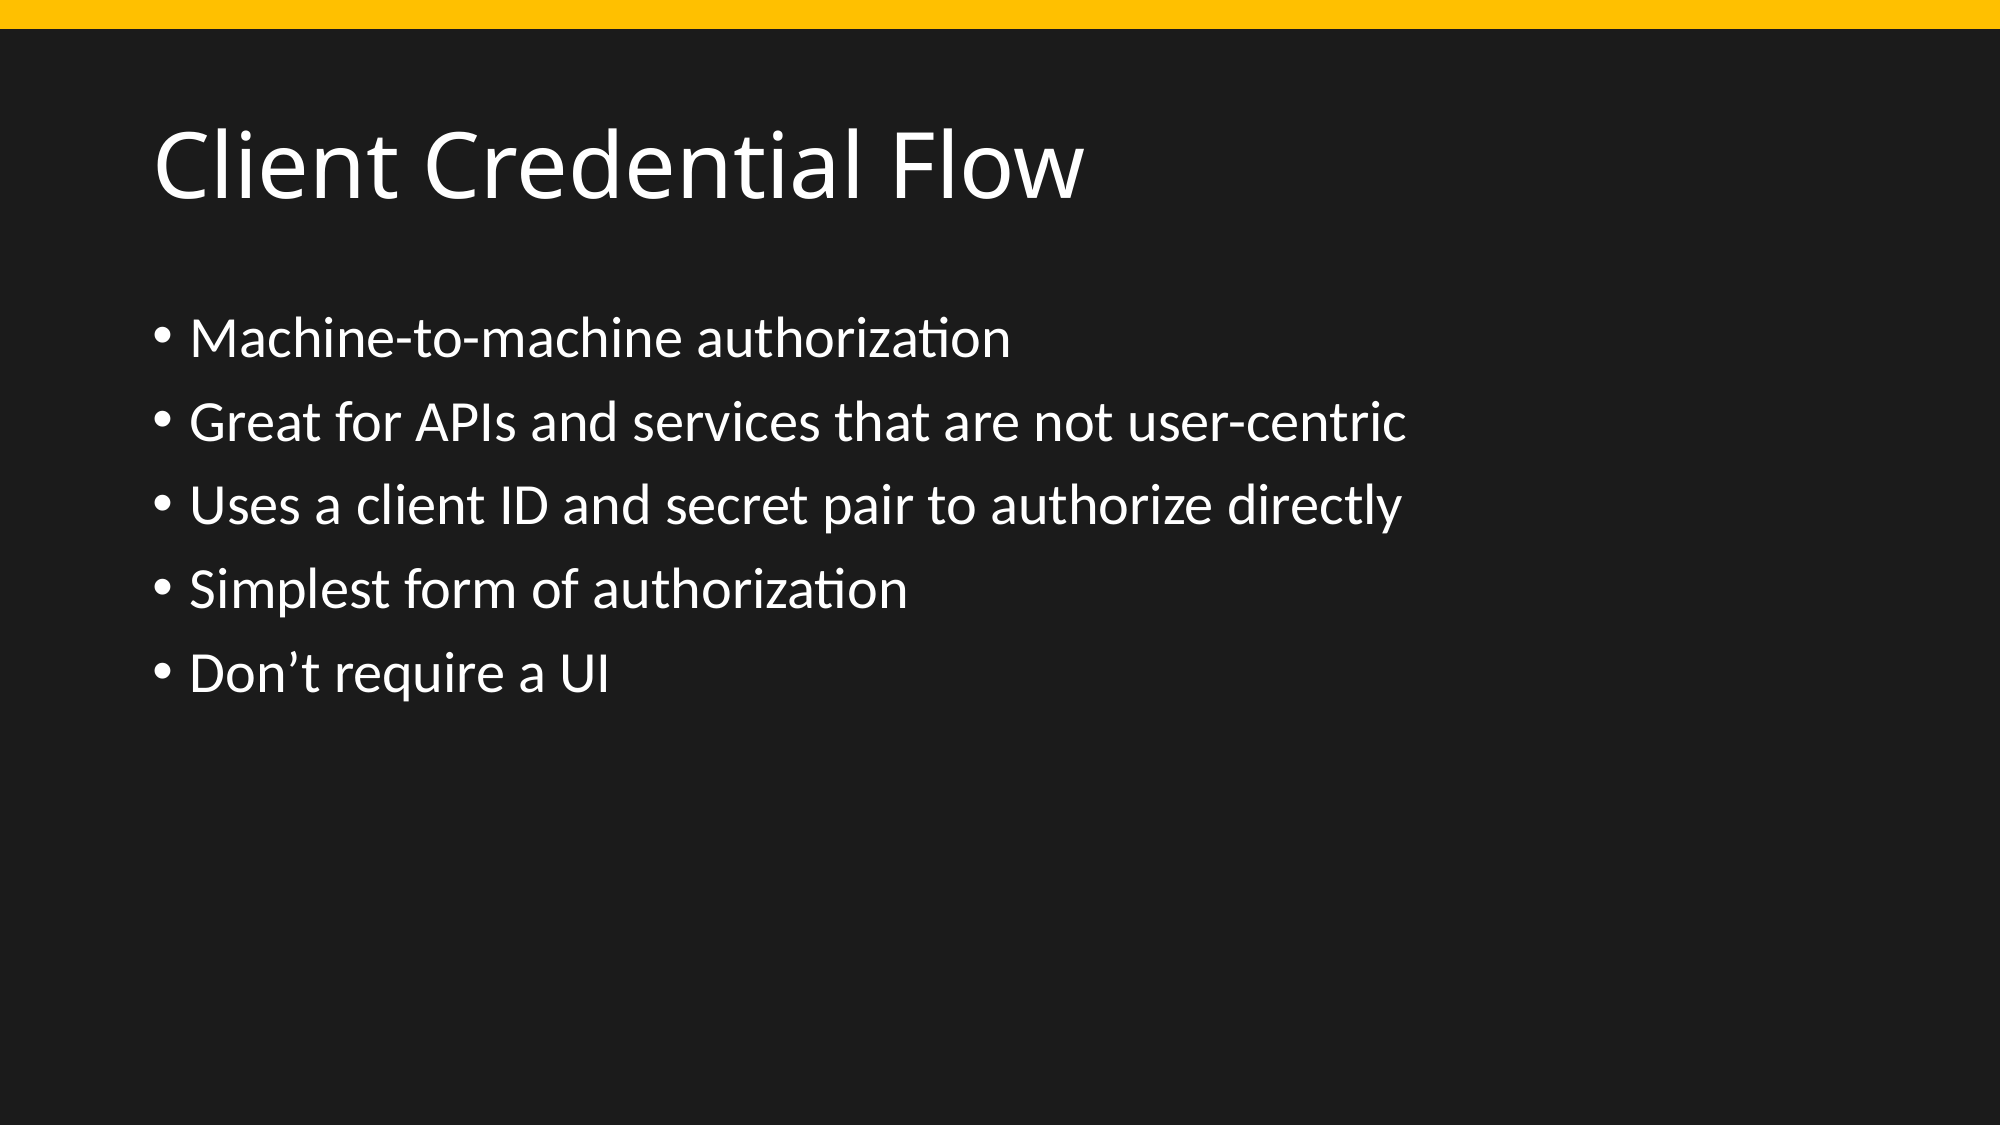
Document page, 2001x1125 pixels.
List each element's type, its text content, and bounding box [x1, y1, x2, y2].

list Machine-to-machine authorization Great for APIs and services that are not user-centric Uses a client ID and secret pair to authorize directly Simplest form of authorization Don’t require a UI [137, 299, 1863, 1014]
title Client Credential Flow [137, 59, 1863, 278]
text_box [0, 0, 2000, 30]
